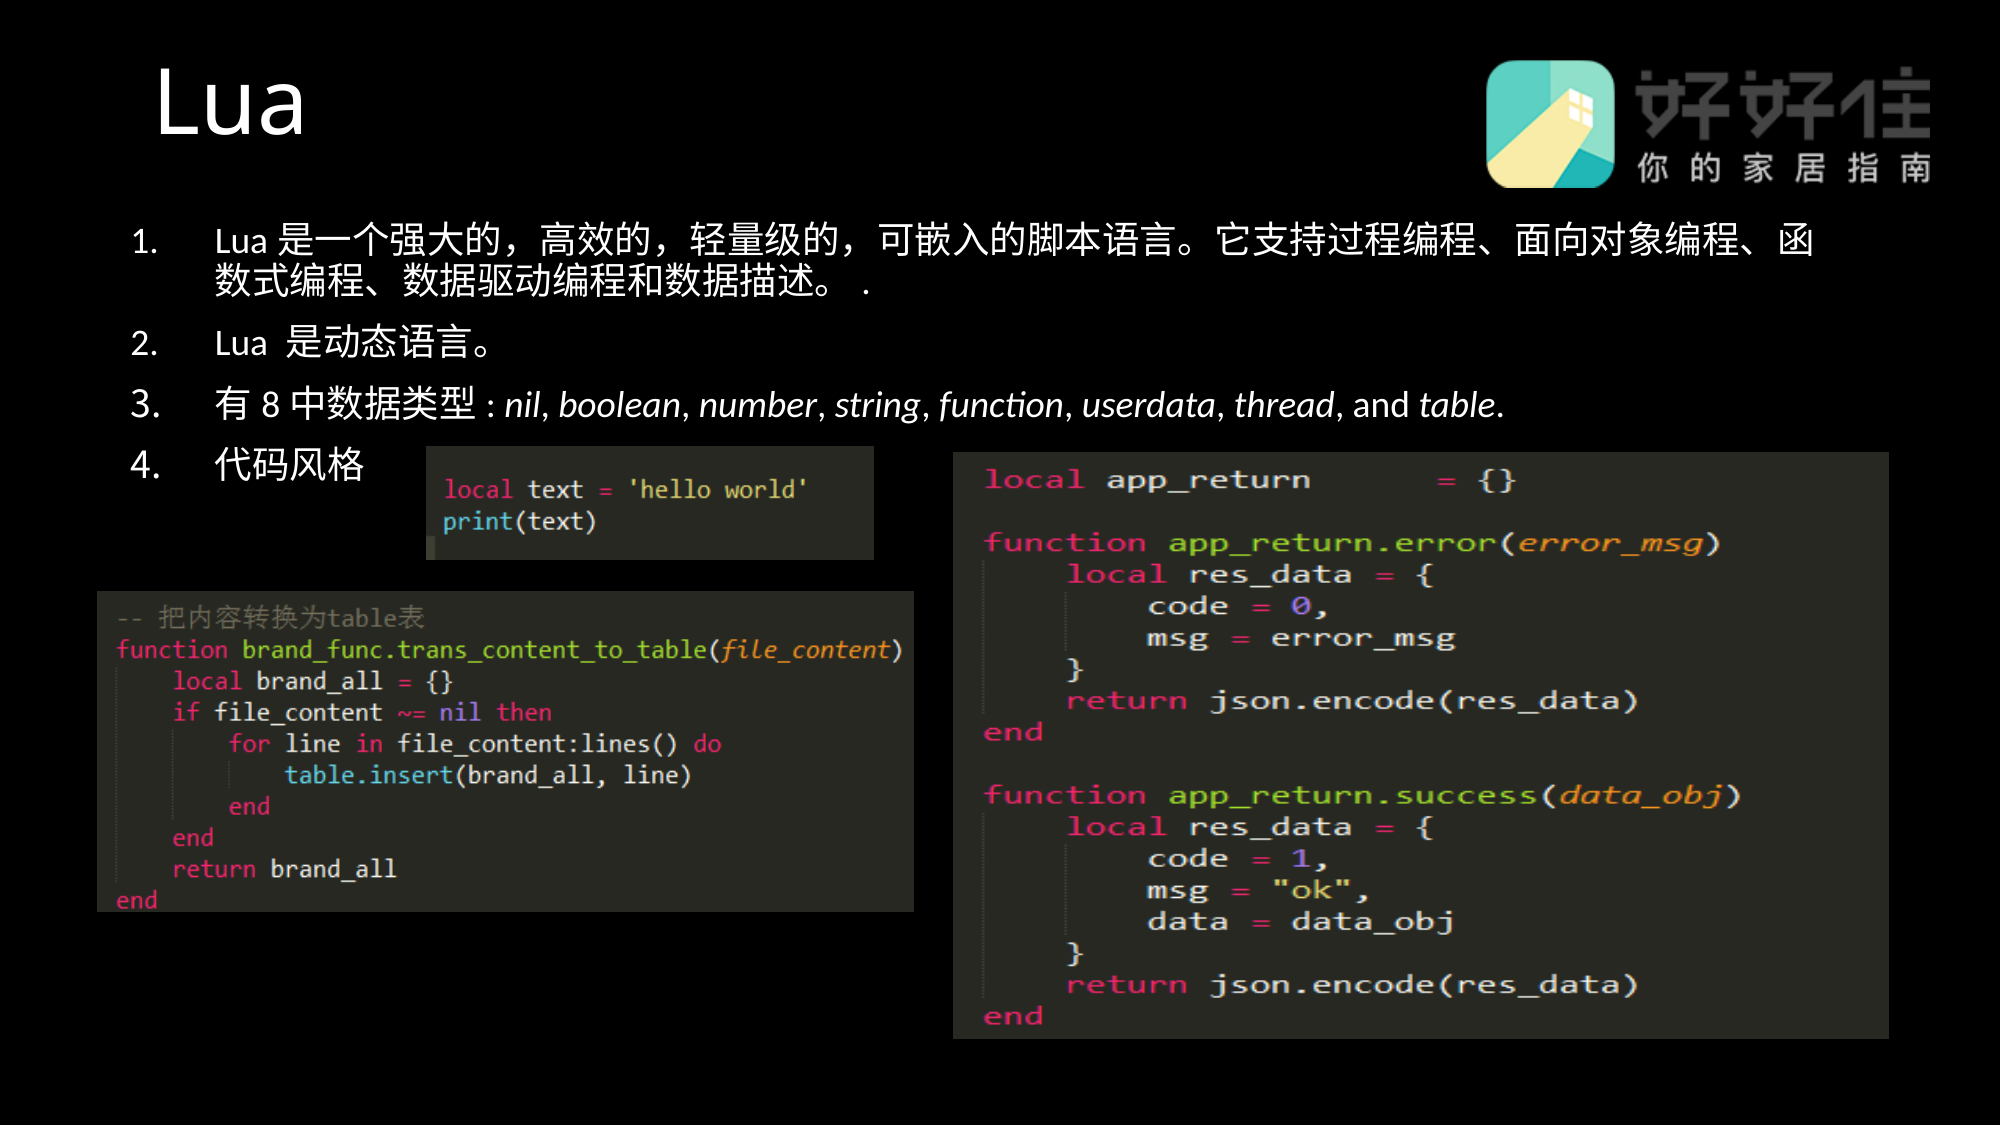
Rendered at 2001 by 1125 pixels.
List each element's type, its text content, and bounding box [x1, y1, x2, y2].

picture [426, 446, 874, 560]
picture [1485, 59, 1930, 188]
title Lua [137, 27, 1863, 182]
picture [952, 452, 1889, 1039]
list Lua是一个强大的，高效的，轻量级的，可嵌入的脚本语言。它支持过程编程、面向对象编程、函数式编程、数据驱动编程和数据描述。. Lua 是动态语言。 有8中数据类型: nil, boolean, number, string, function, userdata, thread, and table. 代码风格 [115, 214, 1841, 1089]
picture [97, 591, 914, 913]
